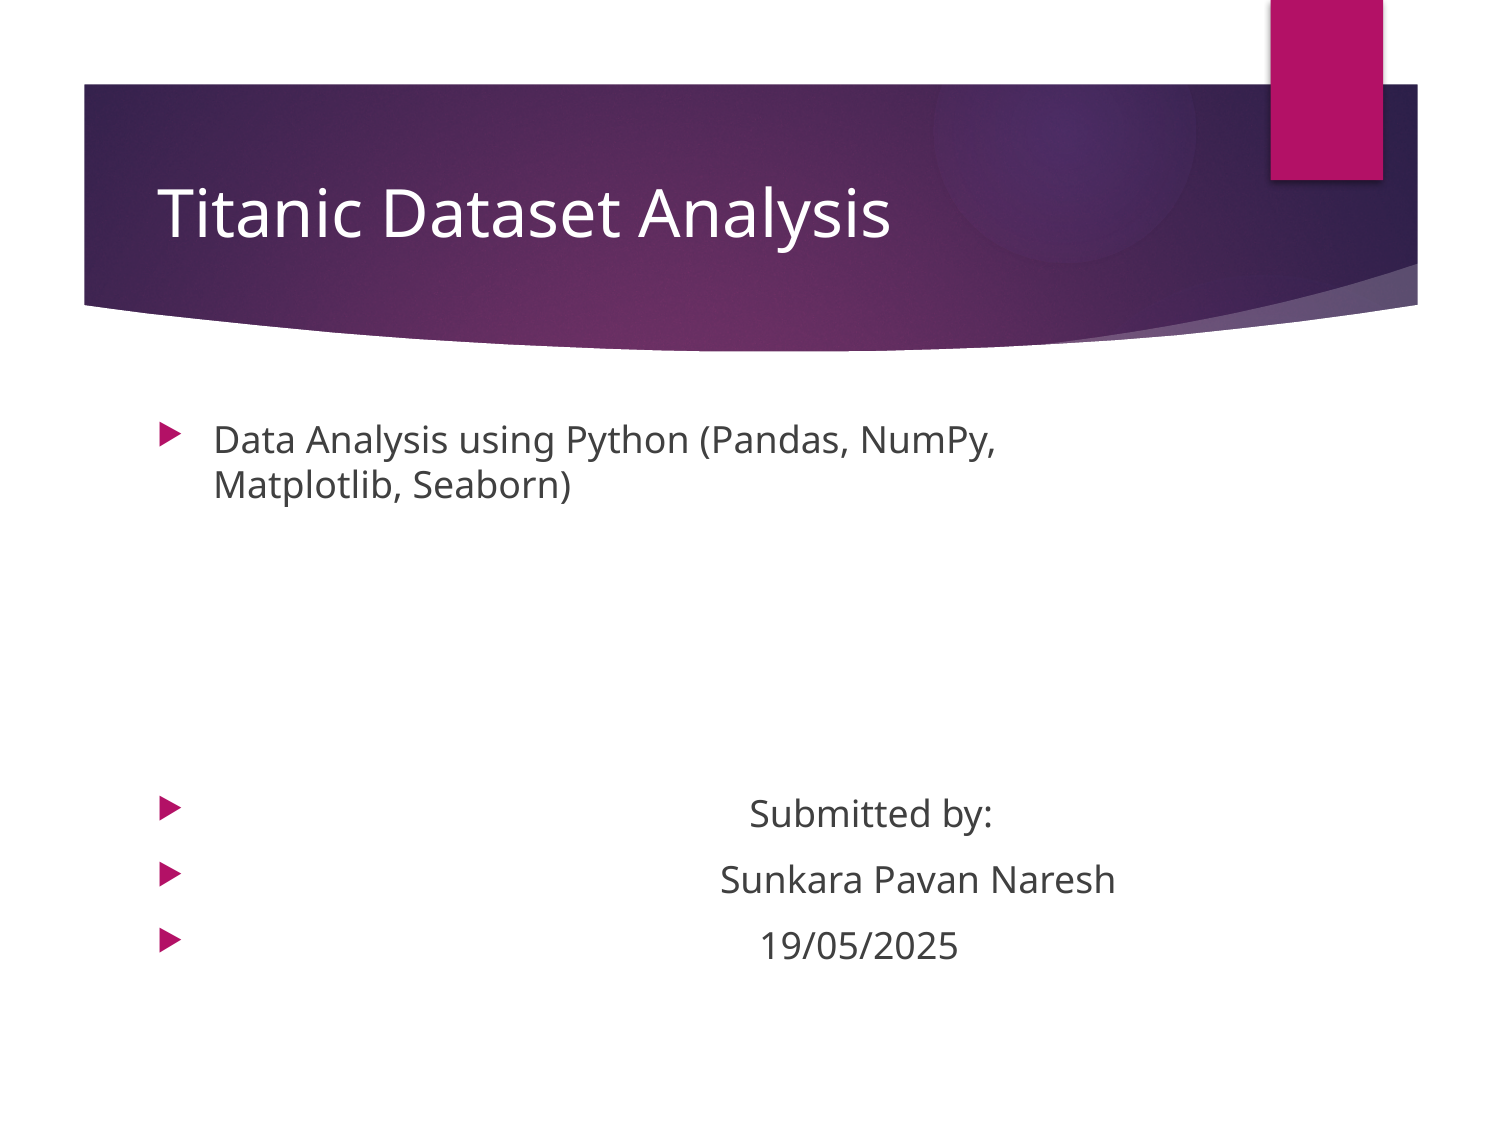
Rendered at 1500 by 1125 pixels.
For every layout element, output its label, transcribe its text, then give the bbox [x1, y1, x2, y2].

list Data Analysis using Python (Pandas, NumPy, Matplotlib, Seaborn) Submitted by: Sunkara Pavan Naresh 19/05/2025 [141, 408, 1183, 988]
title Titanic Dataset Analysis [142, 152, 1183, 269]
